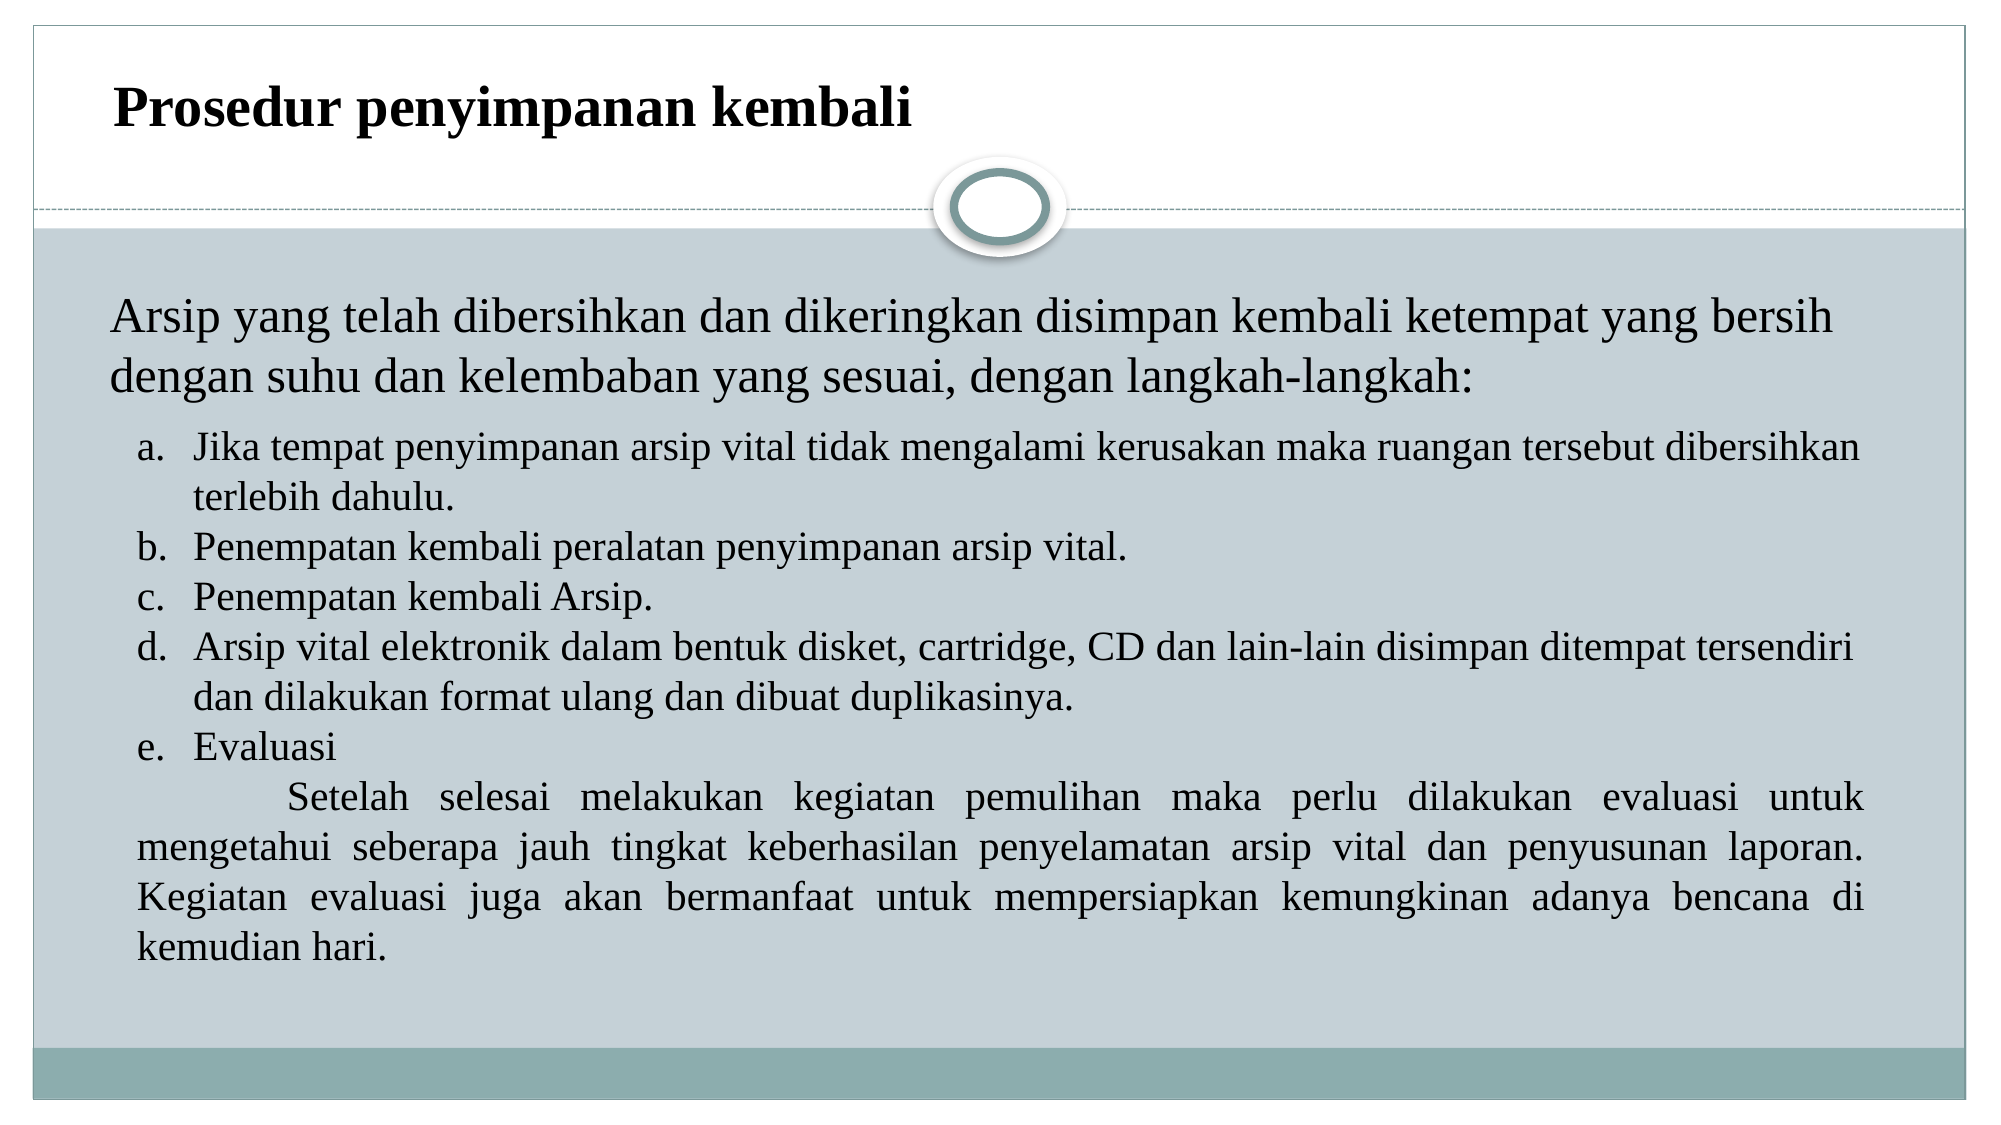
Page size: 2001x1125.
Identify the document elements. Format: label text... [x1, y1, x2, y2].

text_box Arsip yang telah dibersihkan dan dikeringkan disimpan kembali ketempat yang bersih dengan suhu dan kelembaban yang sesuai, dengan langkah-langkah: [94, 275, 1908, 410]
text_box Prosedur penyimpanan kembali [98, 61, 928, 146]
text_box Jika tempat penyimpanan arsip vital tidak mengalami kerusakan maka ruangan tersebut dibersihkan terlebih dahulu. Penempatan kembali peralatan penyimpanan arsip vital. Penempatan kembali Arsip. Arsip vital elektronik dalam bentuk disket, cartridge, CD dan lain-lain disimpan ditempat tersendiri dan dilakukan format ulang dan dibuat duplikasinya. Evaluasi Setelah selesai melakukan kegiatan pemulihan maka perlu dilakukan evaluasi untuk mengetahui seberapa jauh tingkat keberhasilan penyelamatan arsip vital dan penyusunan laporan. Kegiatan evaluasi juga akan bermanfaat untuk mempersiapkan kemungkinan adanya bencana di kemudian hari. [122, 411, 1881, 977]
